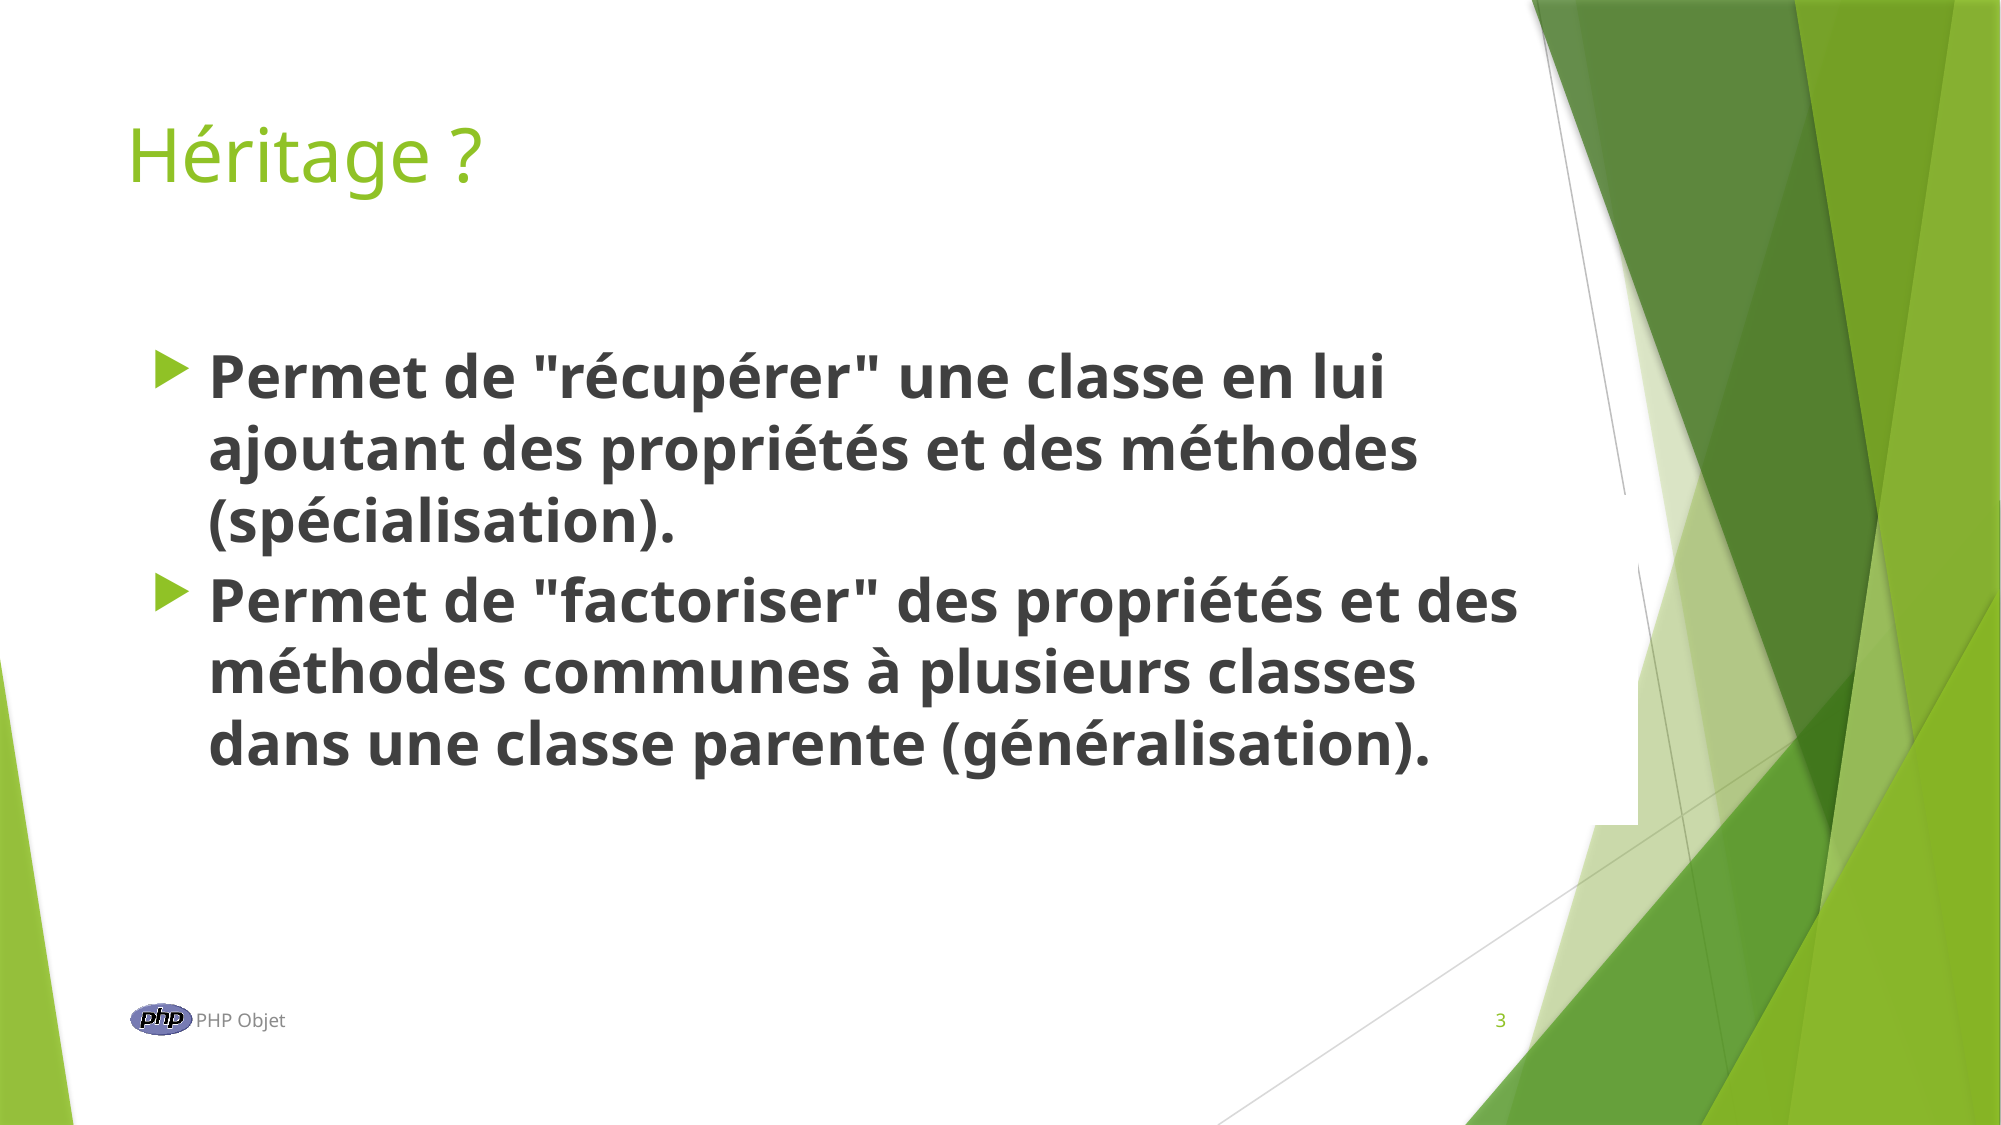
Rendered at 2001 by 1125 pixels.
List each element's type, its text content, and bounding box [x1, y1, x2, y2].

footer PHP Objet [111, 991, 1145, 1051]
picture [974, 495, 1638, 826]
picture [129, 1001, 193, 1037]
slide_number 3 [1409, 991, 1522, 1051]
list [111, 220, 1522, 940]
text_box Permet de "récupérer" une classe en lui ajoutant des propriétés et des méthodes (spécialisation). Permet de "factoriser" des propriétés et des méthodes communes à plusieurs classes dans une classe parente (généralisation). [136, 331, 1547, 950]
title Héritage ? [111, 99, 1522, 212]
